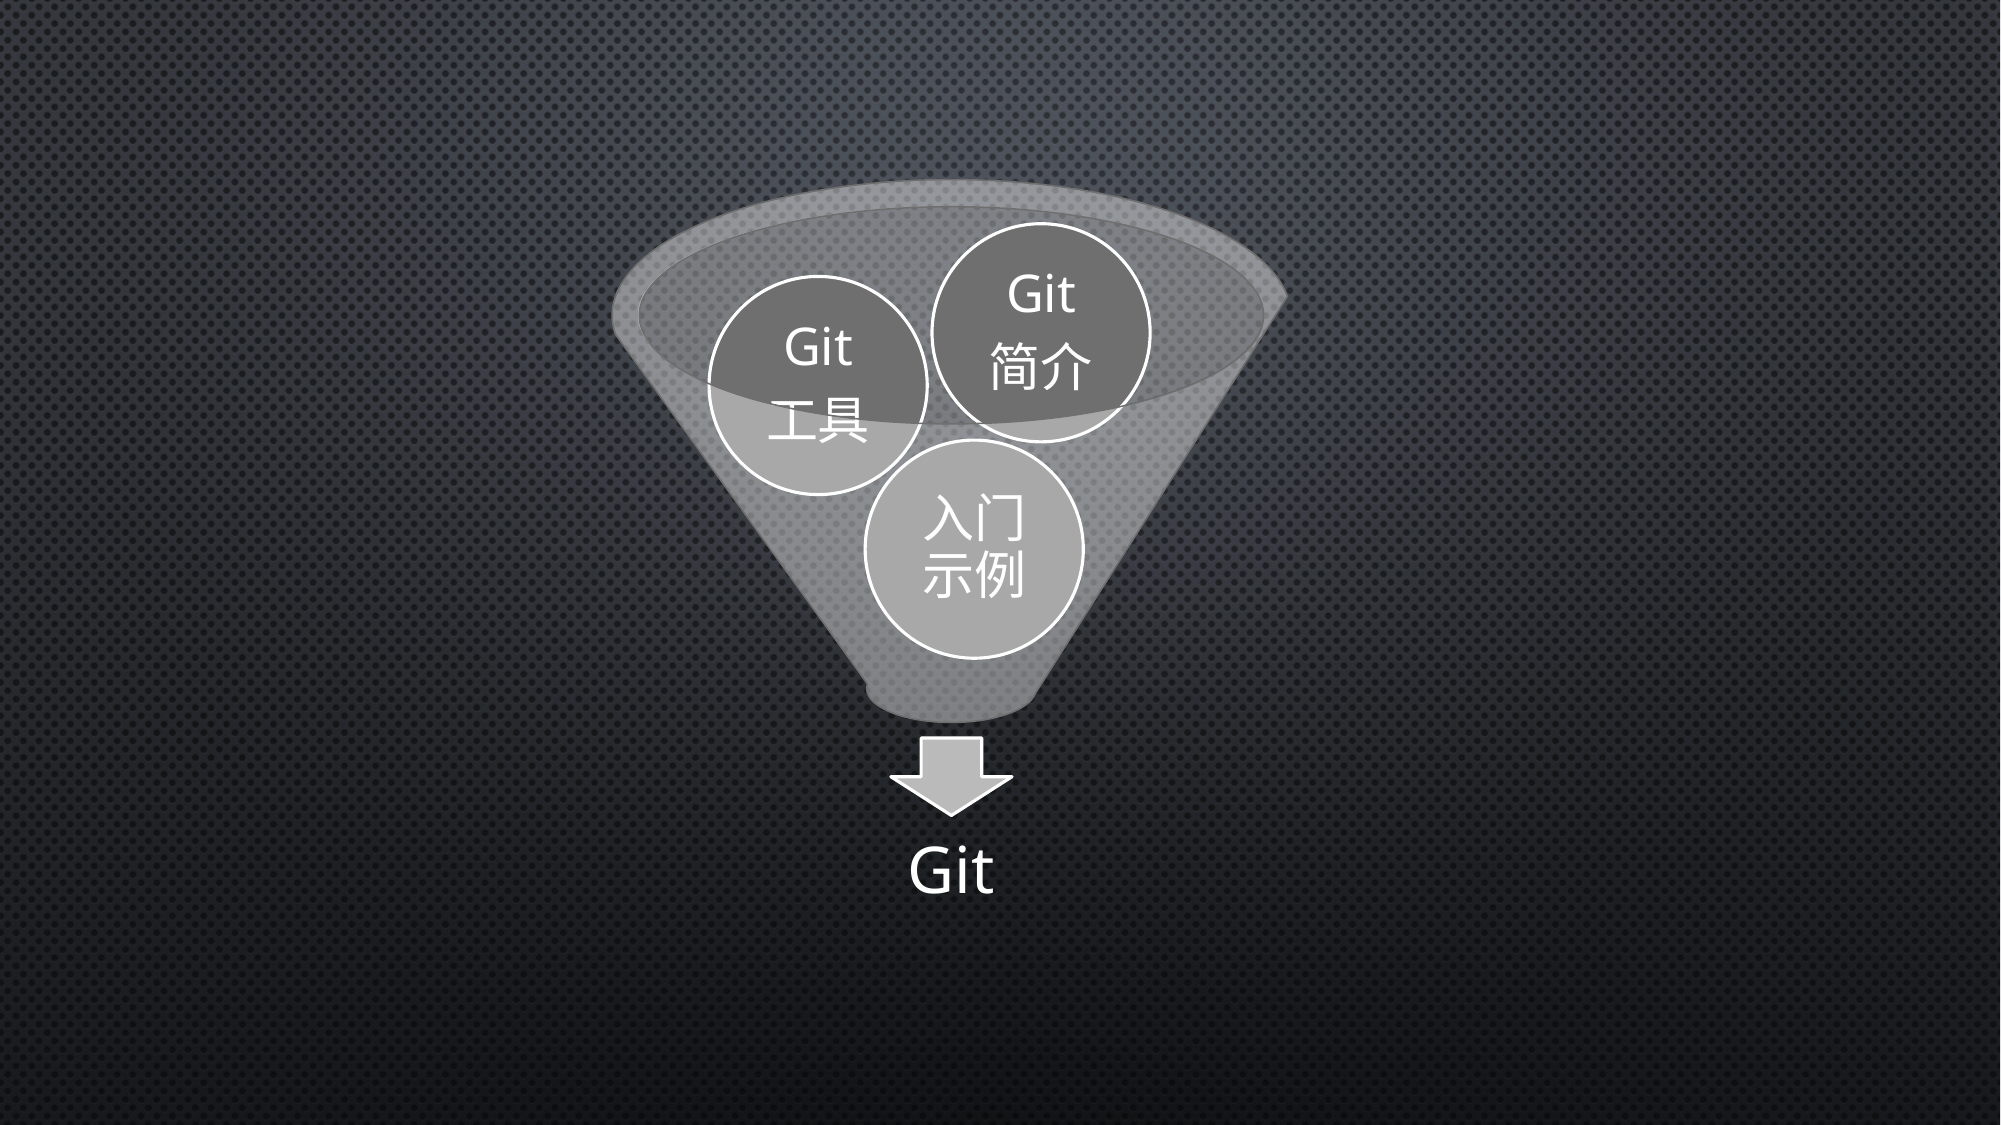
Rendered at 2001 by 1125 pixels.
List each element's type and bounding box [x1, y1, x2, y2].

text_box [109, 174, 1793, 951]
